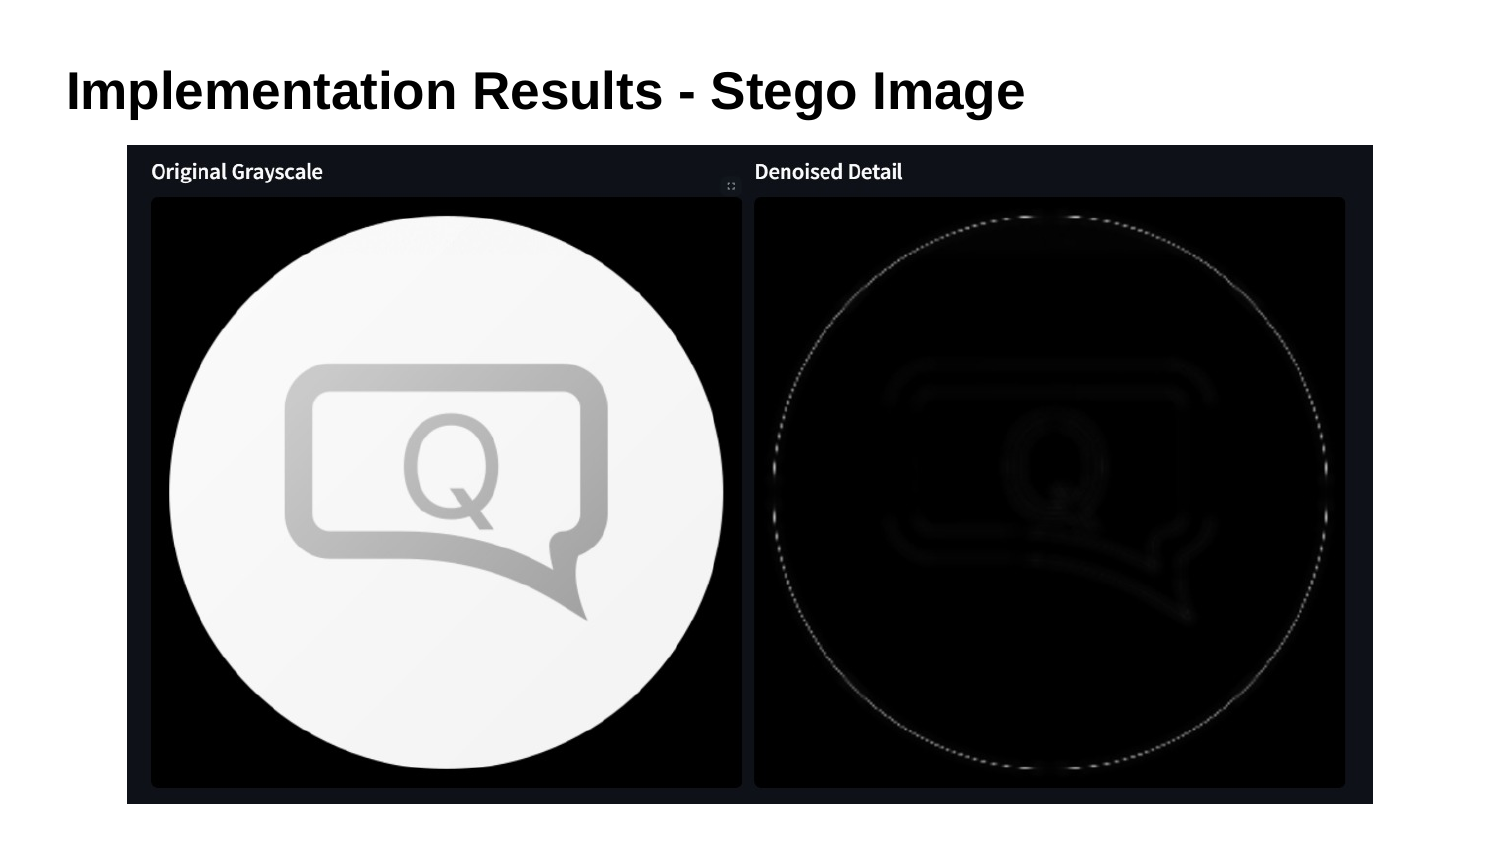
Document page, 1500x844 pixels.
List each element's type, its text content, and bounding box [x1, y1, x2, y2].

title Implementation Results - Stego Image [51, 41, 1449, 136]
picture [126, 144, 1373, 805]
